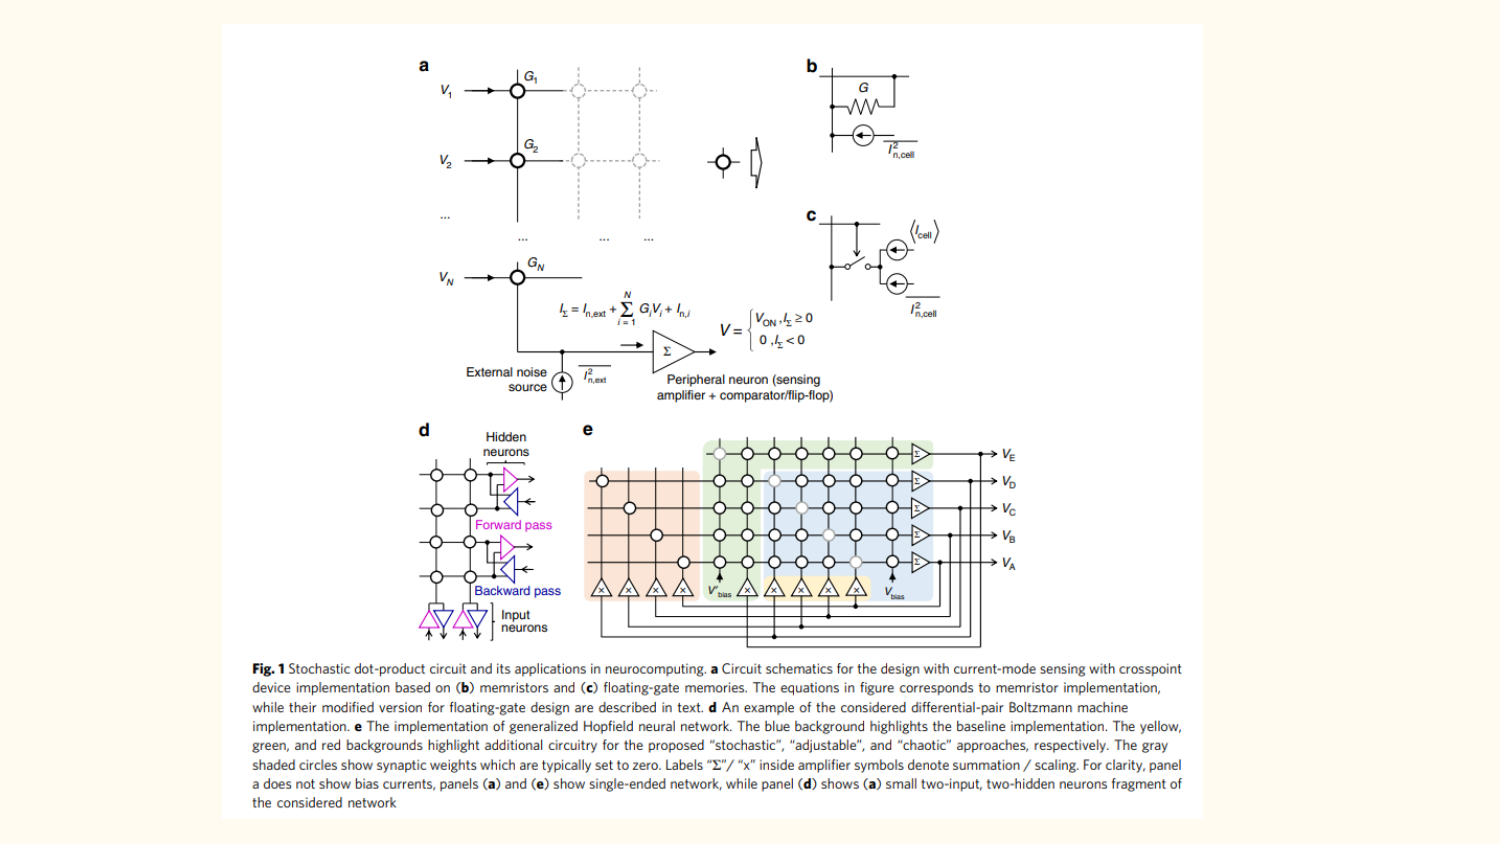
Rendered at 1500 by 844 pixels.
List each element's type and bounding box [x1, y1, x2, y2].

picture [222, 24, 1203, 819]
